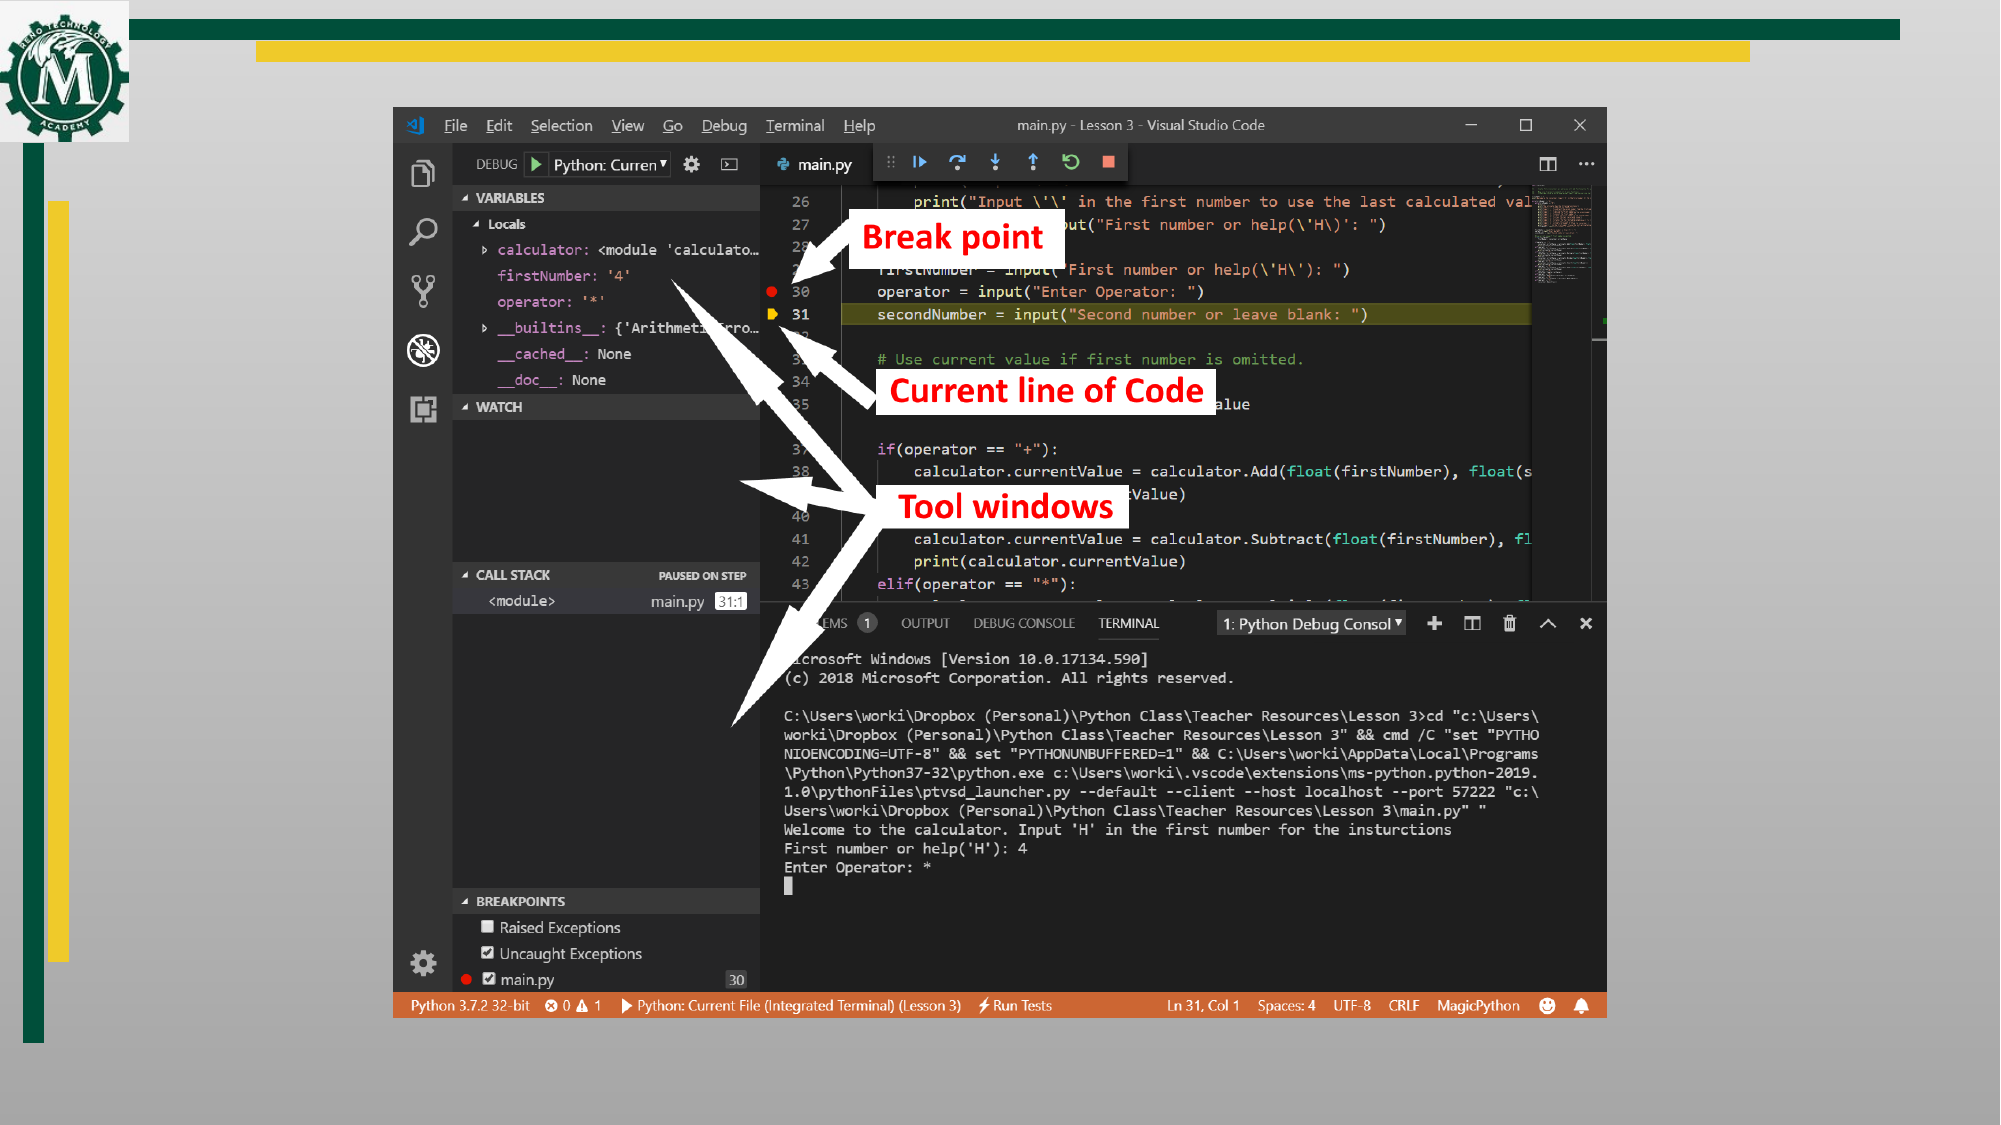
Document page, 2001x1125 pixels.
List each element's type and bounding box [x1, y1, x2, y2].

picture [0, 1, 129, 142]
list [393, 107, 1607, 1018]
